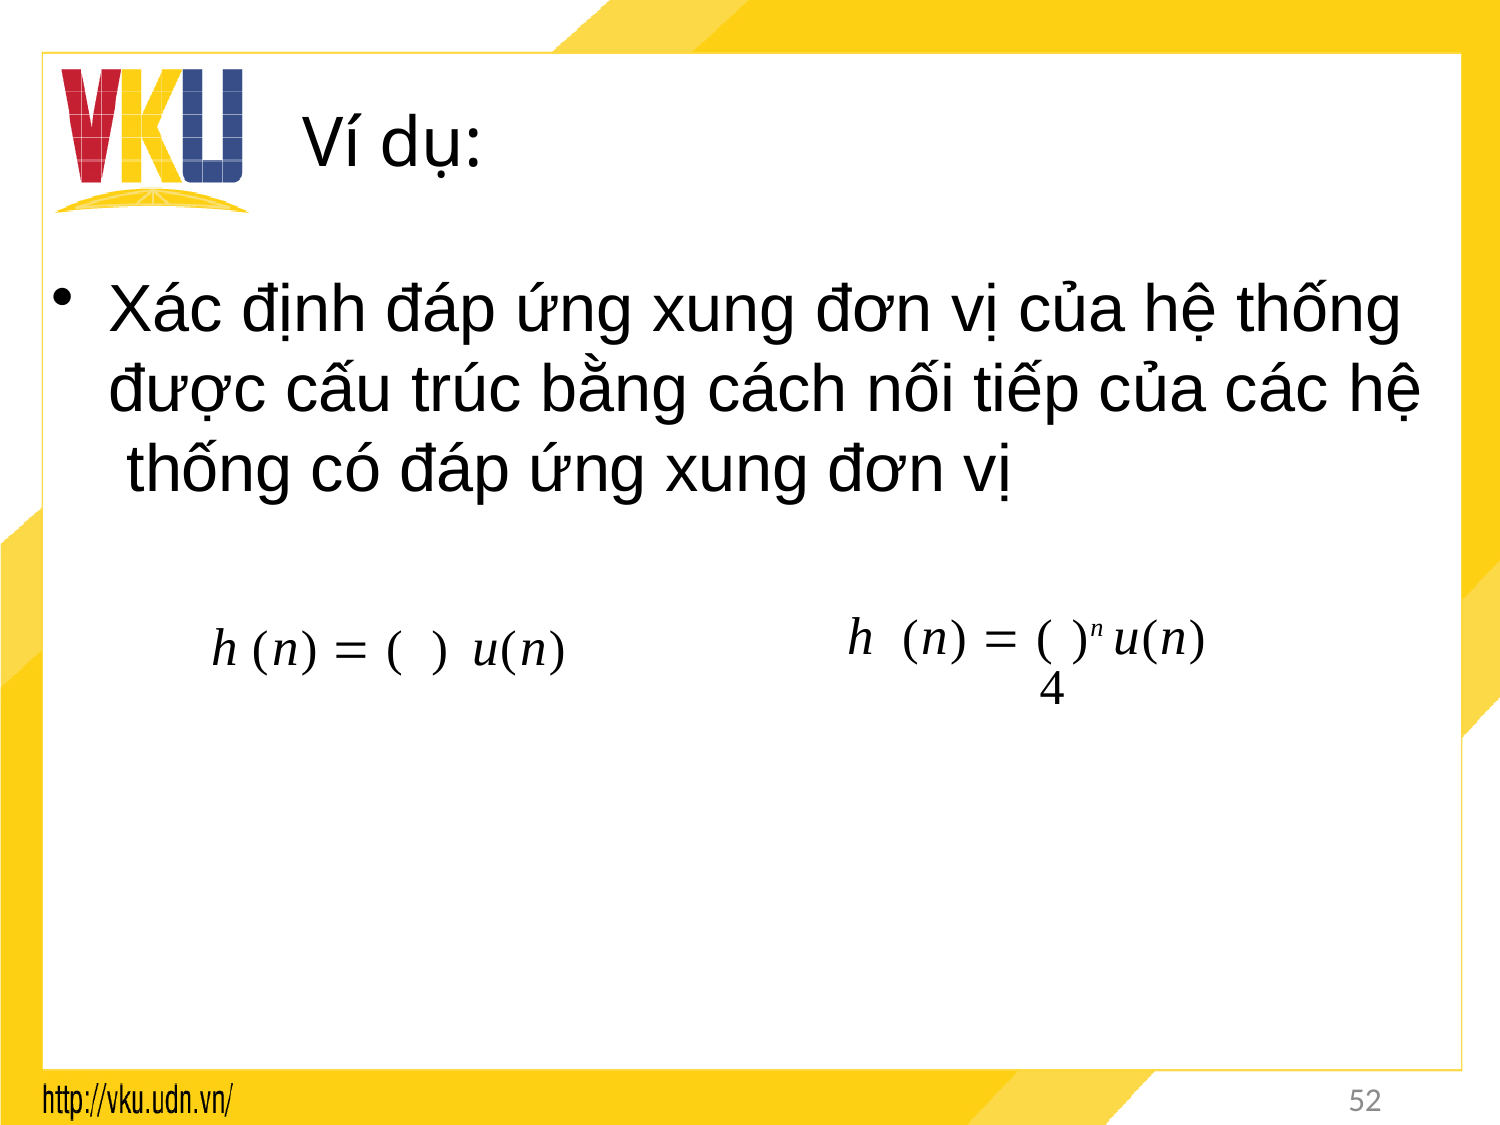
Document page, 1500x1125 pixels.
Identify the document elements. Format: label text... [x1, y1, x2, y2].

title Ví dụ: [287, 50, 1438, 238]
text_box Xác định đáp ứng xung đơn vị của hệ thống được cấu trúc bằng cách nối tiếp của các hệ thống có đáp ứng xung đơn vị [50, 262, 1423, 505]
text_box h (n)  ( )n u(n) 4 [840, 610, 1213, 715]
picture [0, 0, 1500, 1125]
slide_number 52 [1059, 1071, 1397, 1125]
text_box h (n)  ( ) u(n) [208, 610, 567, 677]
